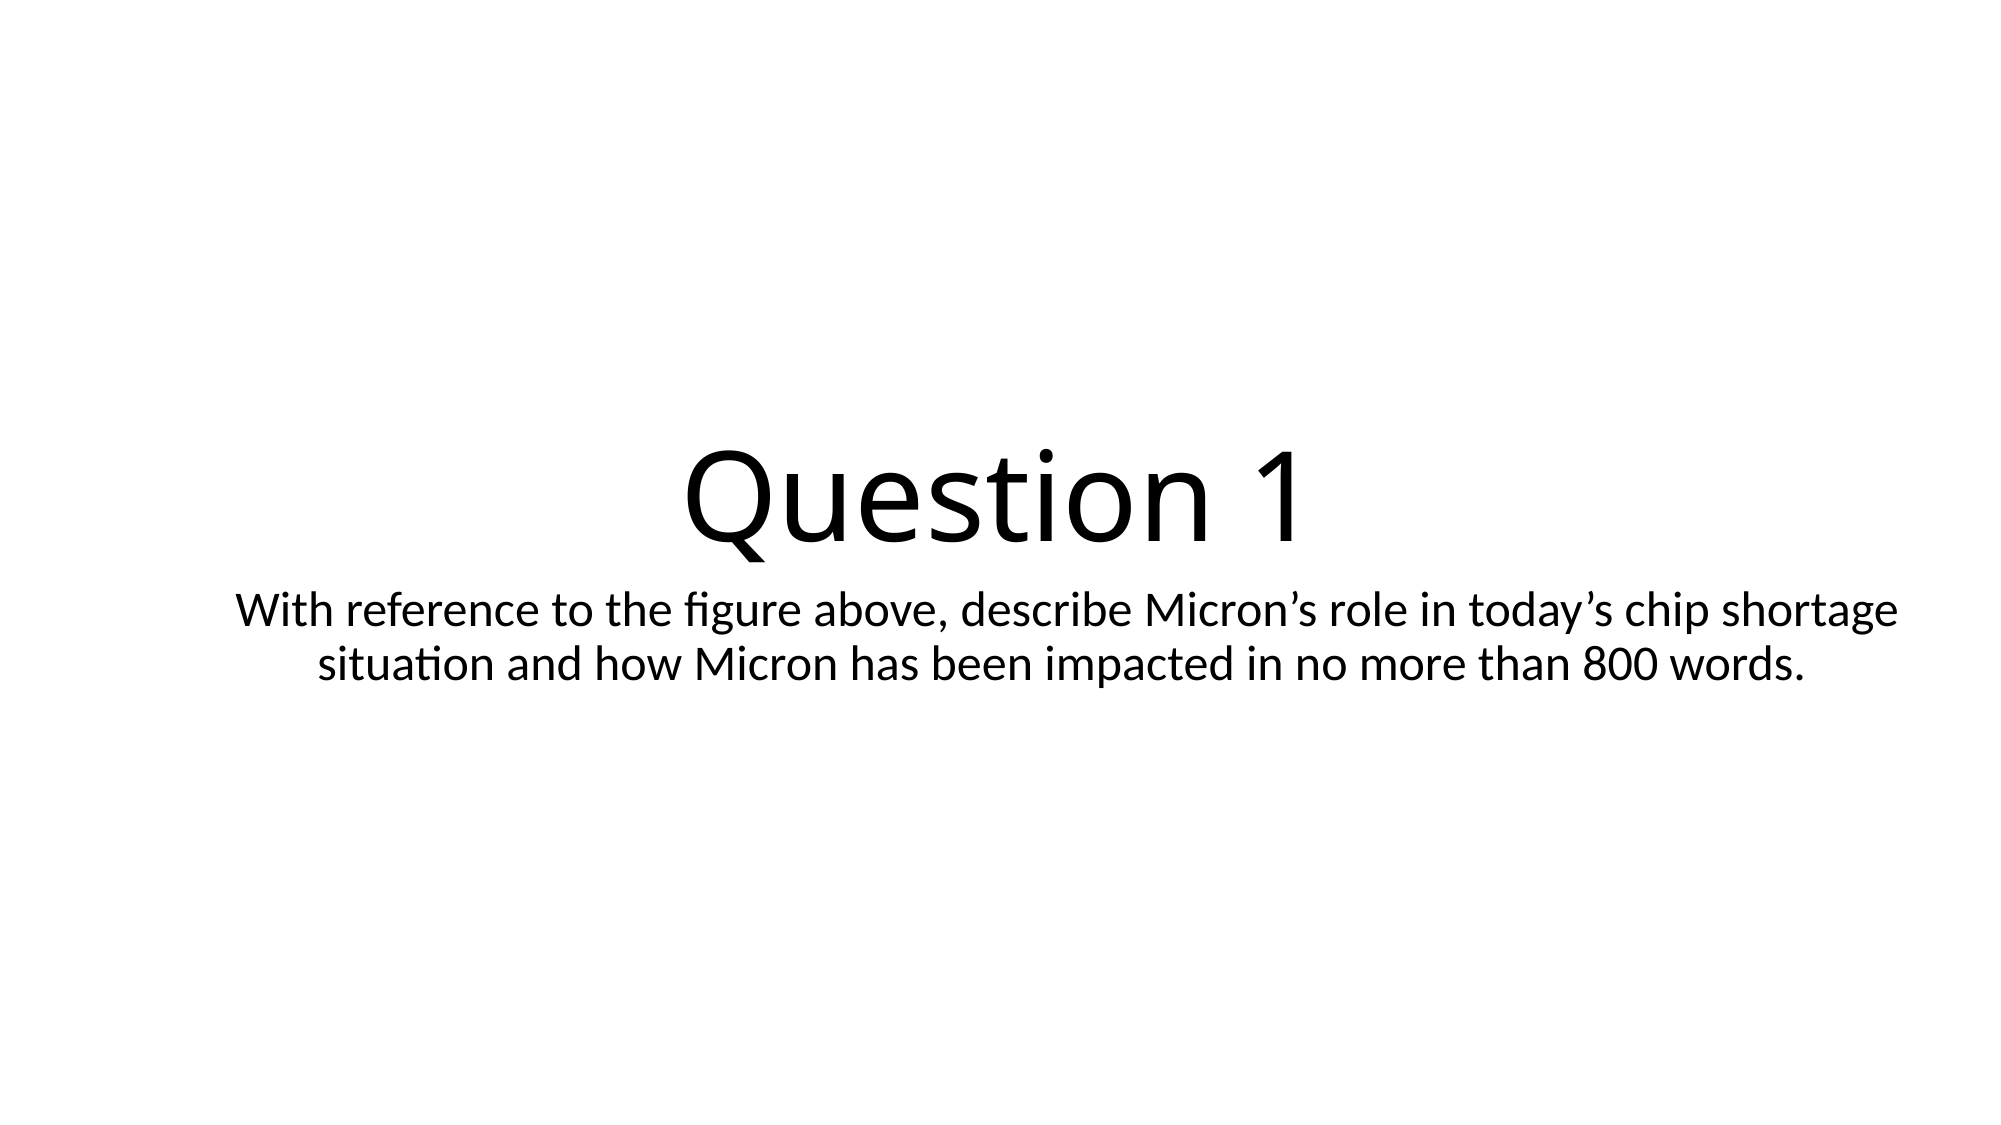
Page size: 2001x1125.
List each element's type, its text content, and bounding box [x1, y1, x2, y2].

title Question 1 [249, 184, 1750, 575]
subtitle With reference to the figure above, describe Micron’s role in today’s chip shortage situation and how Micron has been impacted in no more than 800 words. [215, 575, 1920, 848]
